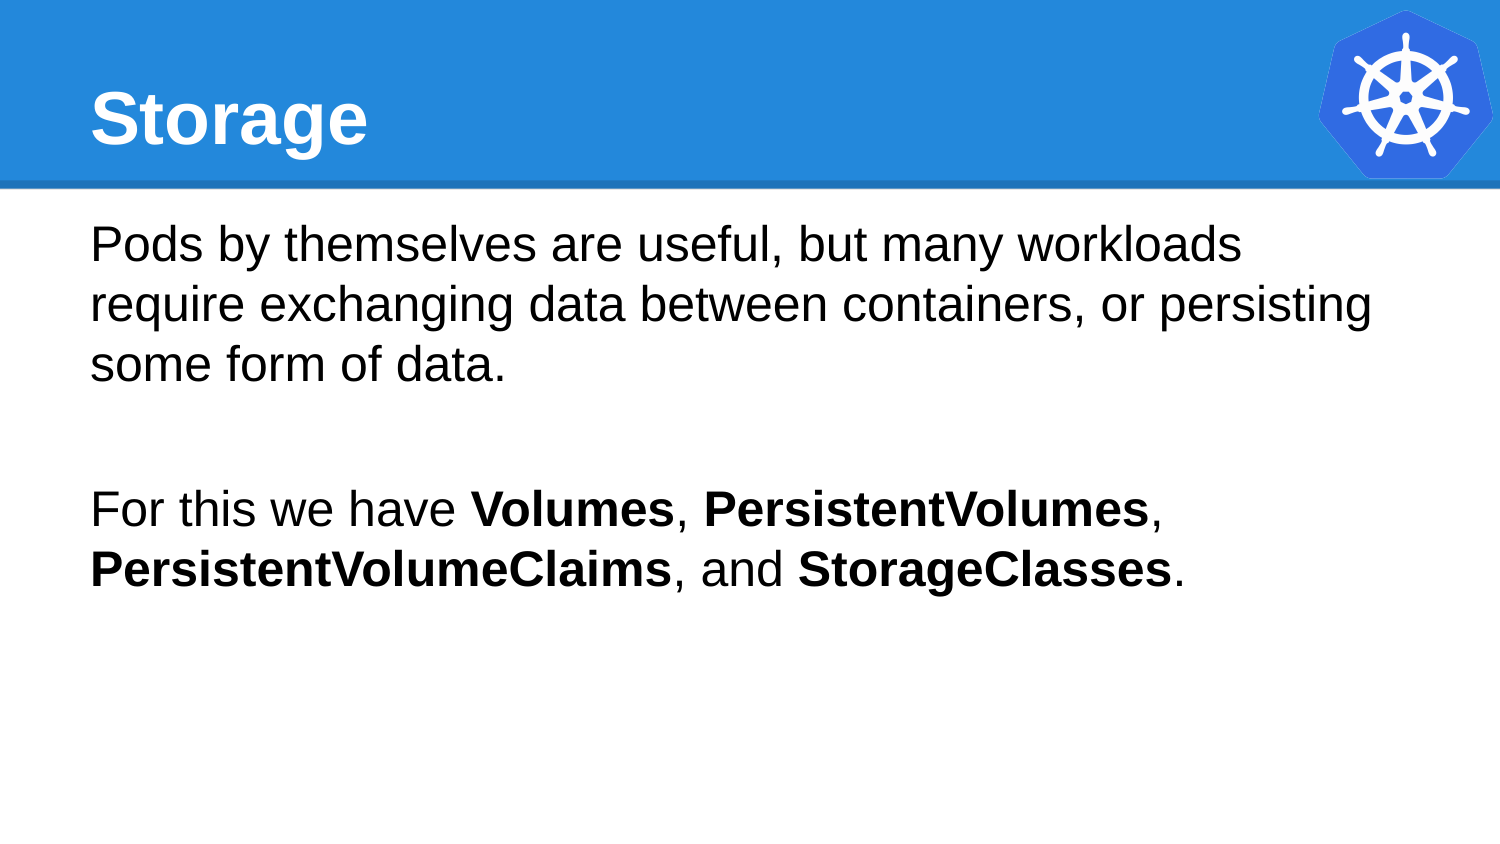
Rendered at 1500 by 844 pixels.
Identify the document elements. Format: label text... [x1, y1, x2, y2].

list Pods by themselves are useful, but many workloads require exchanging data between containers, or persisting some form of data. For this we have Volumes, PersistentVolumes, PersistentVolumeClaims, and StorageClasses. [75, 196, 1425, 808]
picture [1318, 7, 1494, 182]
title Storage [75, 33, 1425, 175]
